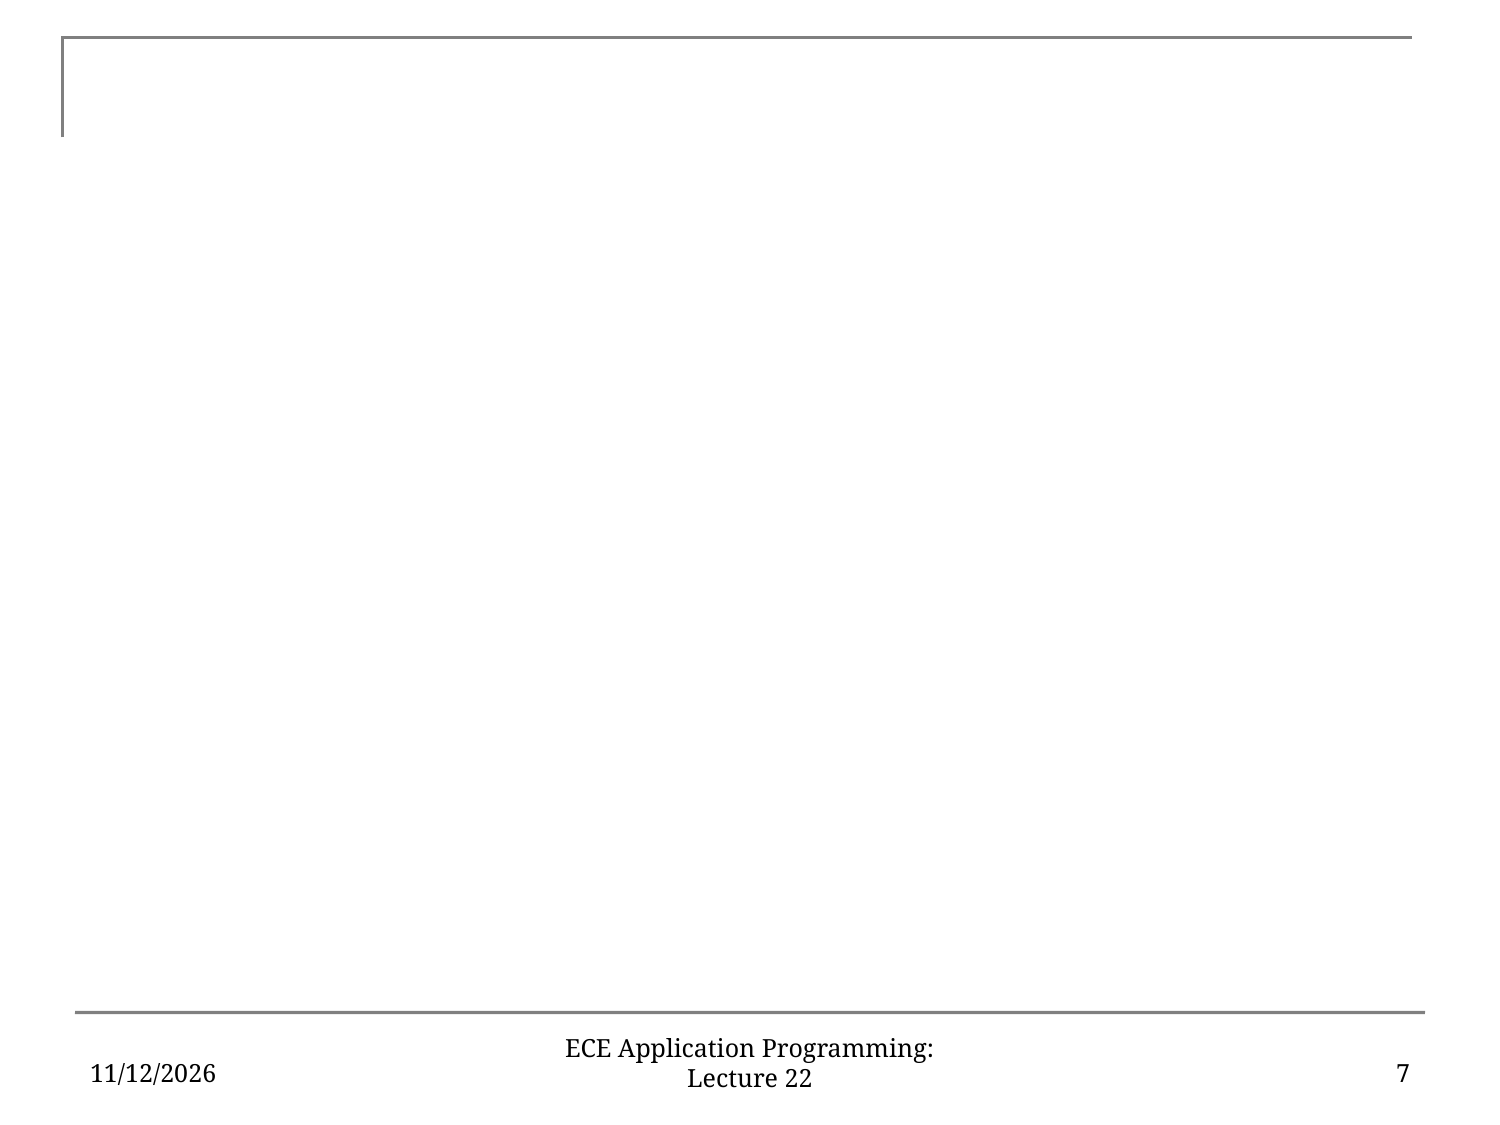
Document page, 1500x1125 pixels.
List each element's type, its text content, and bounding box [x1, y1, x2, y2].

slide_number 7 [1074, 1023, 1426, 1100]
footer ECE Application Programming: Lecture 22 [512, 1024, 988, 1101]
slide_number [74, 1023, 426, 1100]
